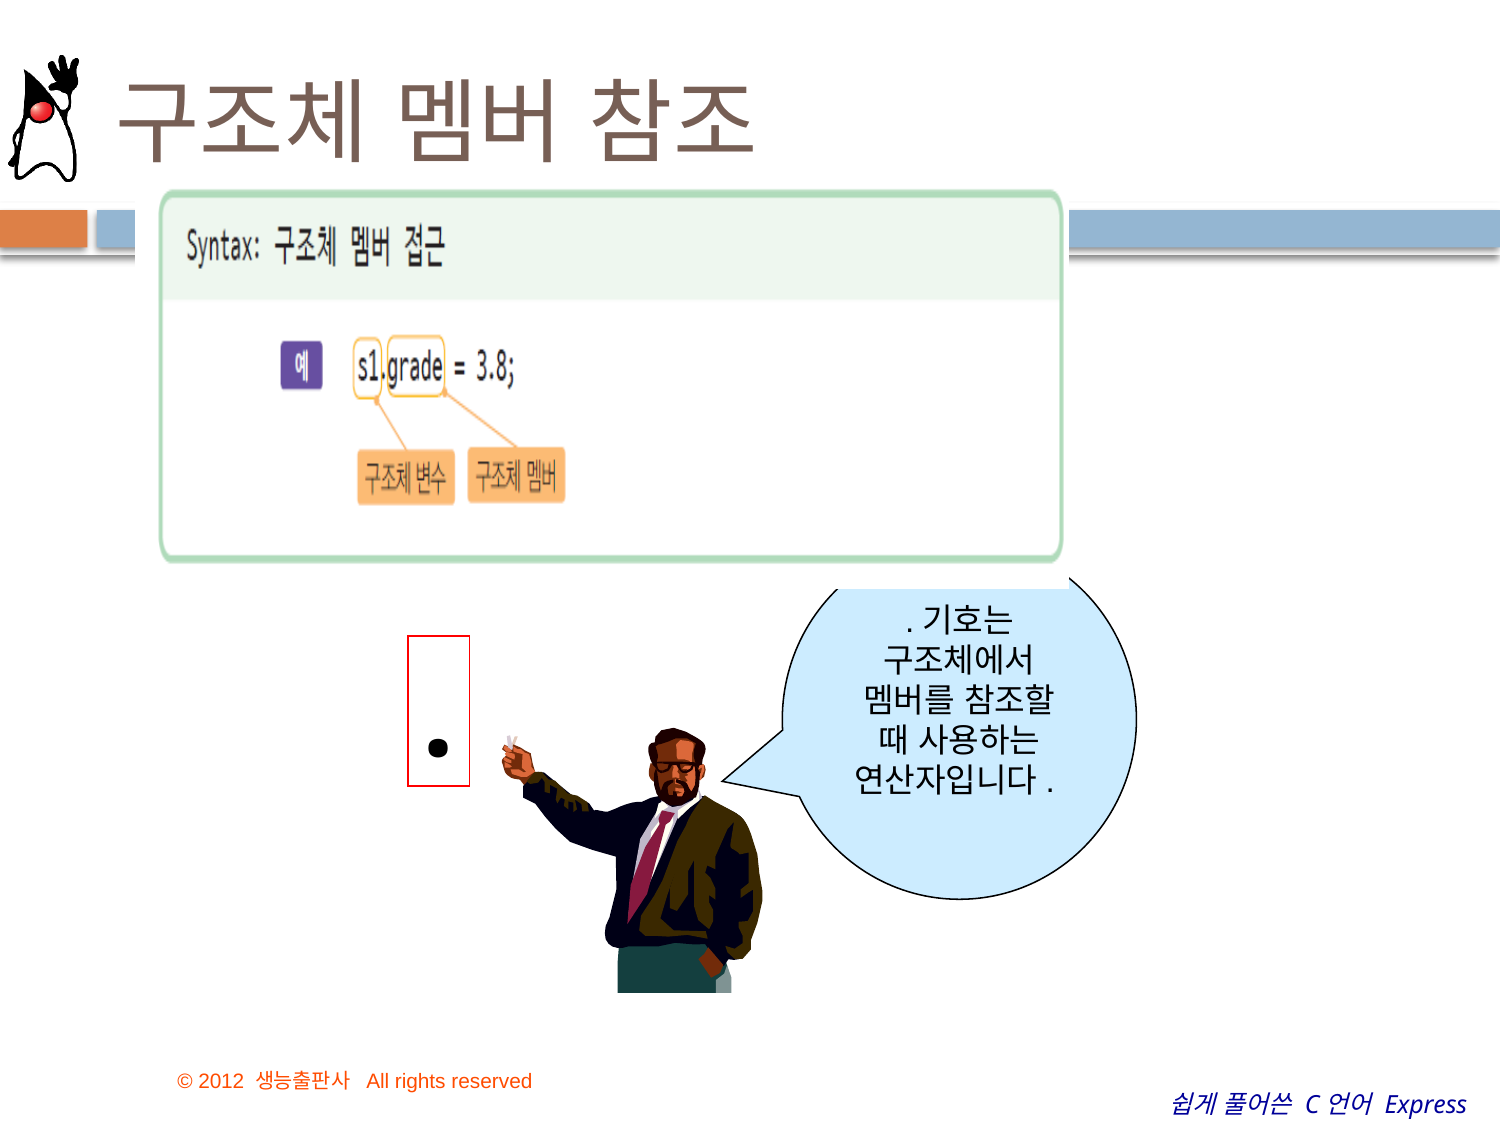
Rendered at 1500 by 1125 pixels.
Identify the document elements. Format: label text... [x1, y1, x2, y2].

text_box .기호는 구조체에서 멤버를 참조할 때 사용하는 연산자입니다. [770, 582, 1137, 900]
title 구조체 멤버 참조 [100, 37, 1438, 200]
picture [8, 55, 79, 182]
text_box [501, 727, 763, 994]
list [135, 165, 1069, 589]
text_box . [407, 636, 470, 786]
